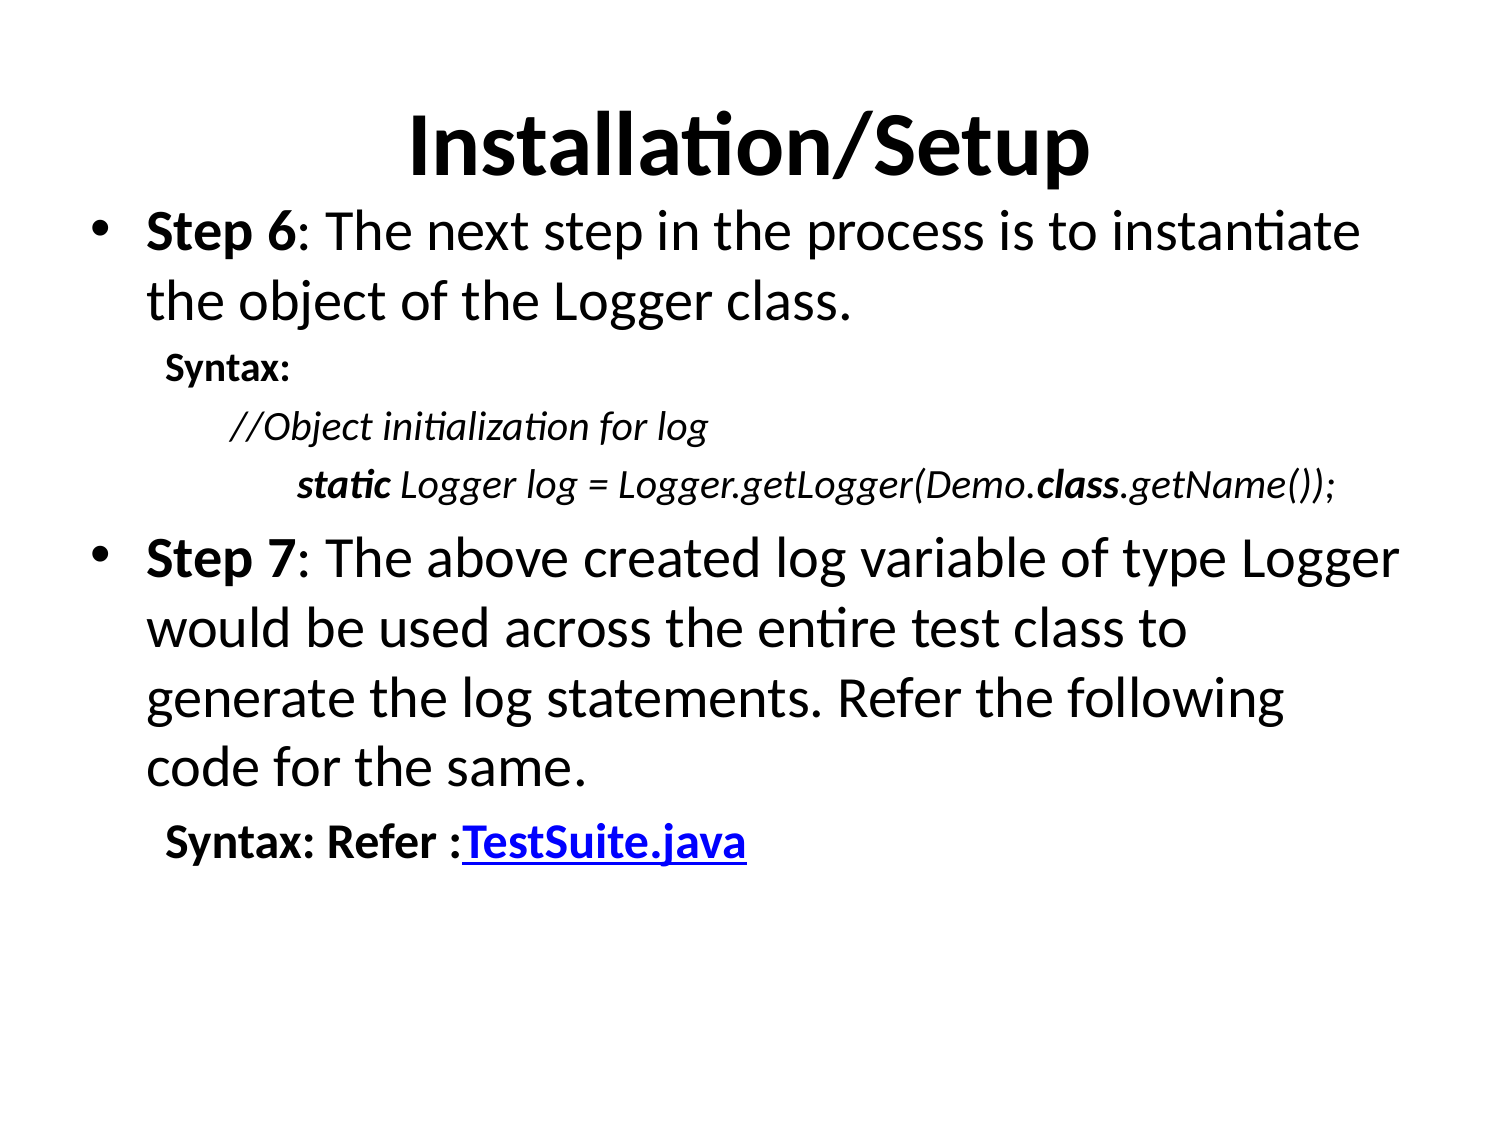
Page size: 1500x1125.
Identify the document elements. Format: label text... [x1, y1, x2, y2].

list Step 6: The next step in the process is to instantiate the object of the Logger class. Syntax: //Object initialization for log static Logger log = Logger.getLogger(Demo.class.getName()); Step 7: The above created log variable of type Logger would be used across the entire test class to generate the log statements. Refer the following code for the same. Syntax: Refer :TestSuite.java [75, 184, 1425, 1005]
title Installation/Setup [75, 45, 1425, 184]
